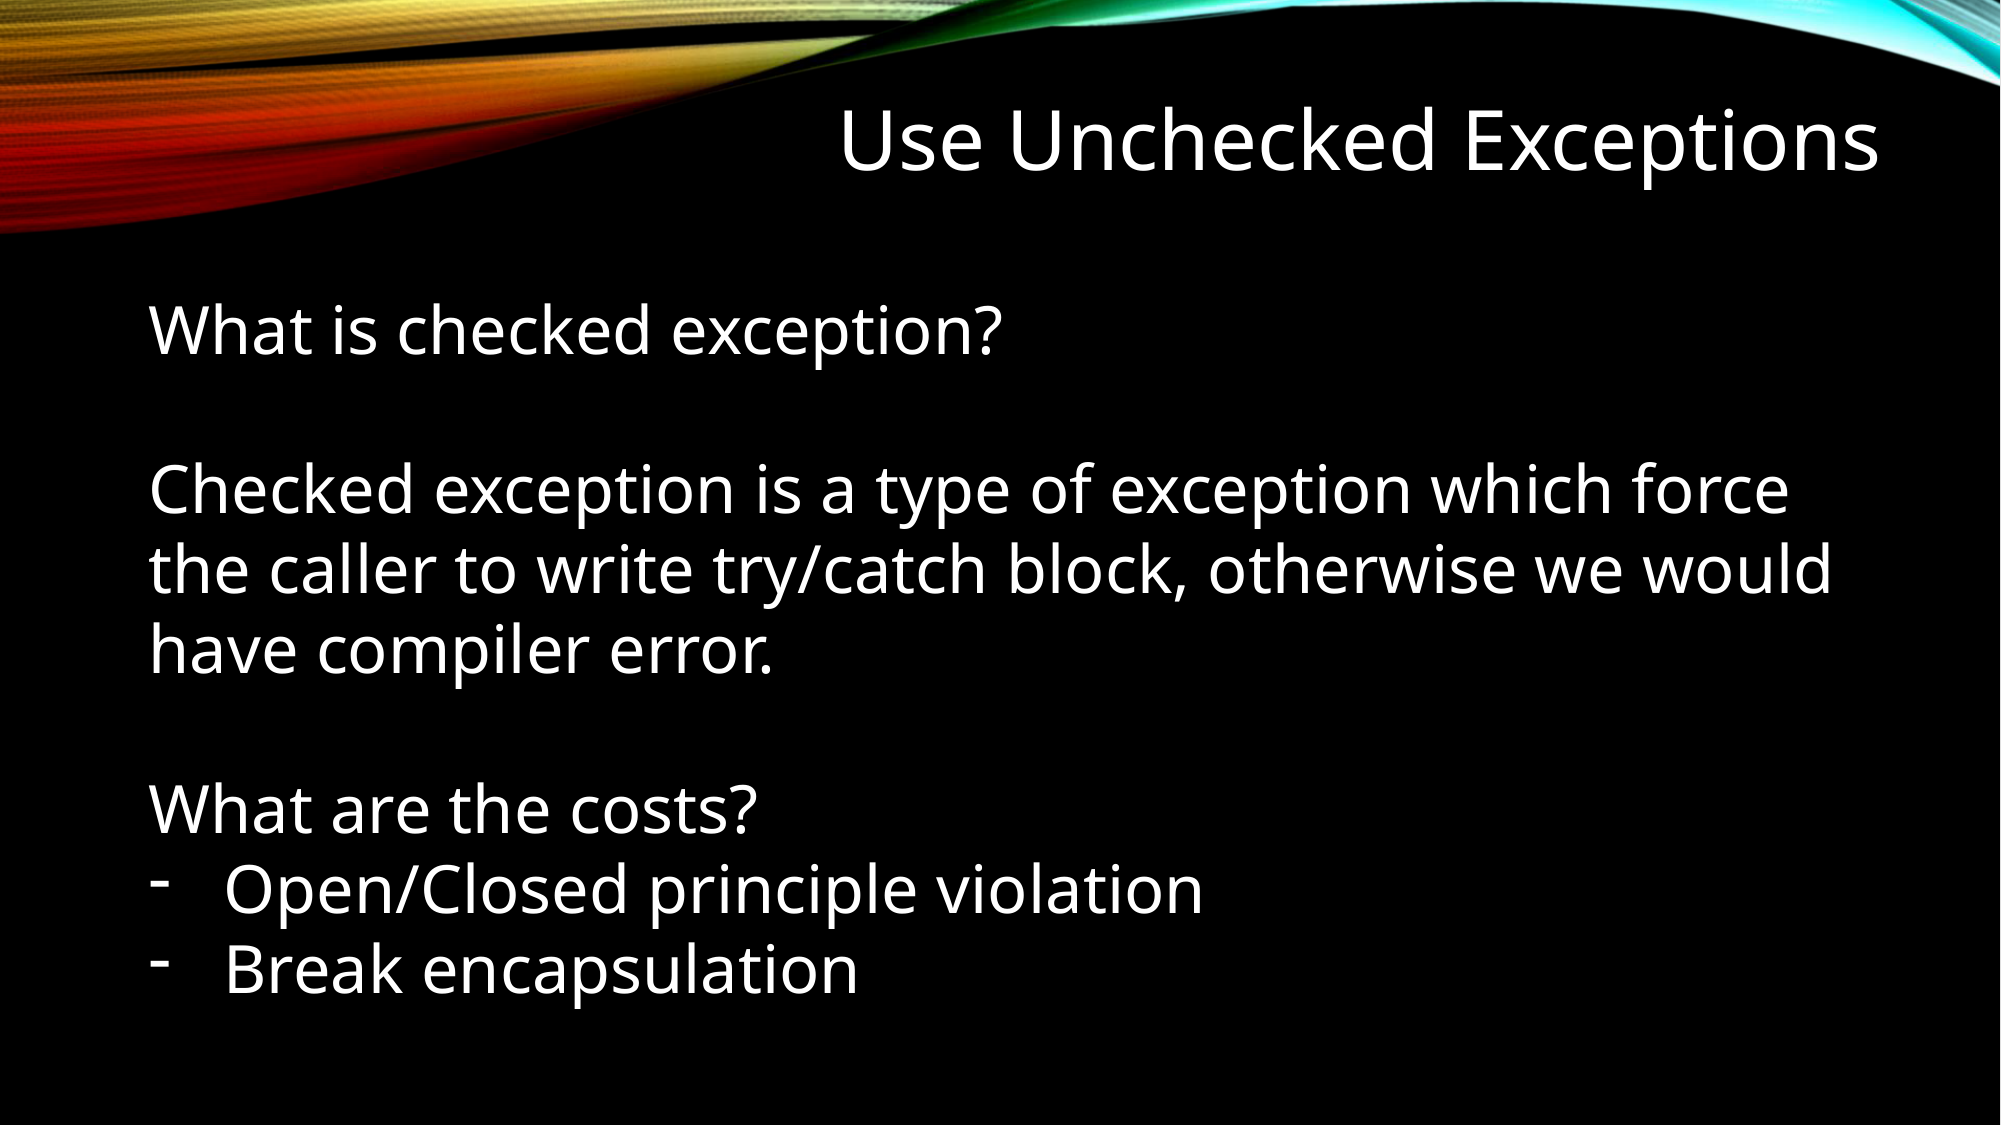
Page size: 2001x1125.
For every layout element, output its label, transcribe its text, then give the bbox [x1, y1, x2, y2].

text_box Use Unchecked Exceptions [837, 87, 1938, 188]
text_box What is checked exception? Checked exception is a type of exception which force the caller to write try/catch block, otherwise we would have compiler error. What are the costs? Open/Closed principle violation Break encapsulation [146, 287, 1875, 1008]
picture [0, 0, 2000, 237]
